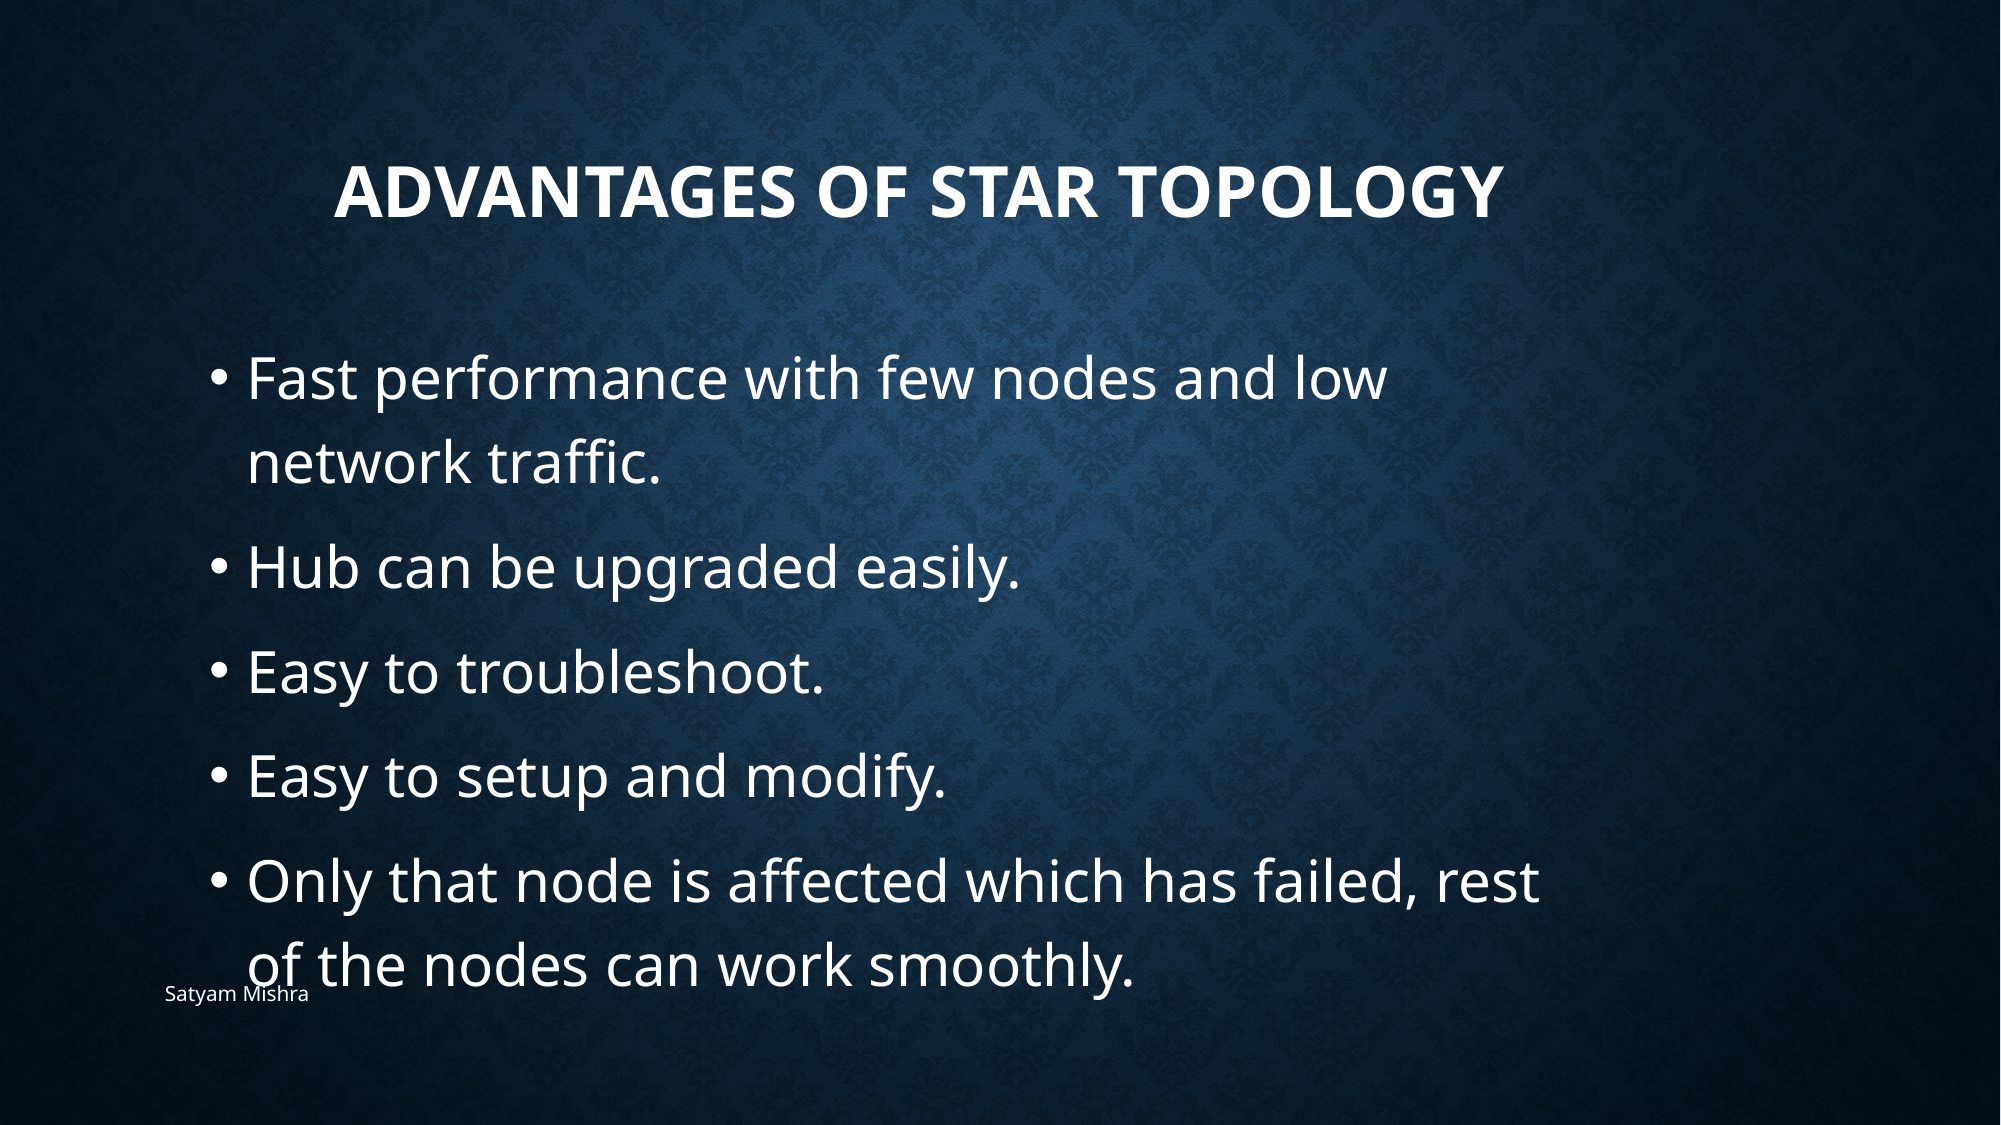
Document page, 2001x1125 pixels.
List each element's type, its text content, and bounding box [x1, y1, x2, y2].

title Advantages of Star Topology [219, 71, 1620, 319]
footer Satyam Mishra [149, 965, 1245, 1025]
list Fast performance with few nodes and low network traffic. Hub can be upgraded easily. Easy to troubleshoot. Easy to setup and modify. Only that node is affected which has failed, rest of the nodes can work smoothly. [194, 319, 1601, 938]
